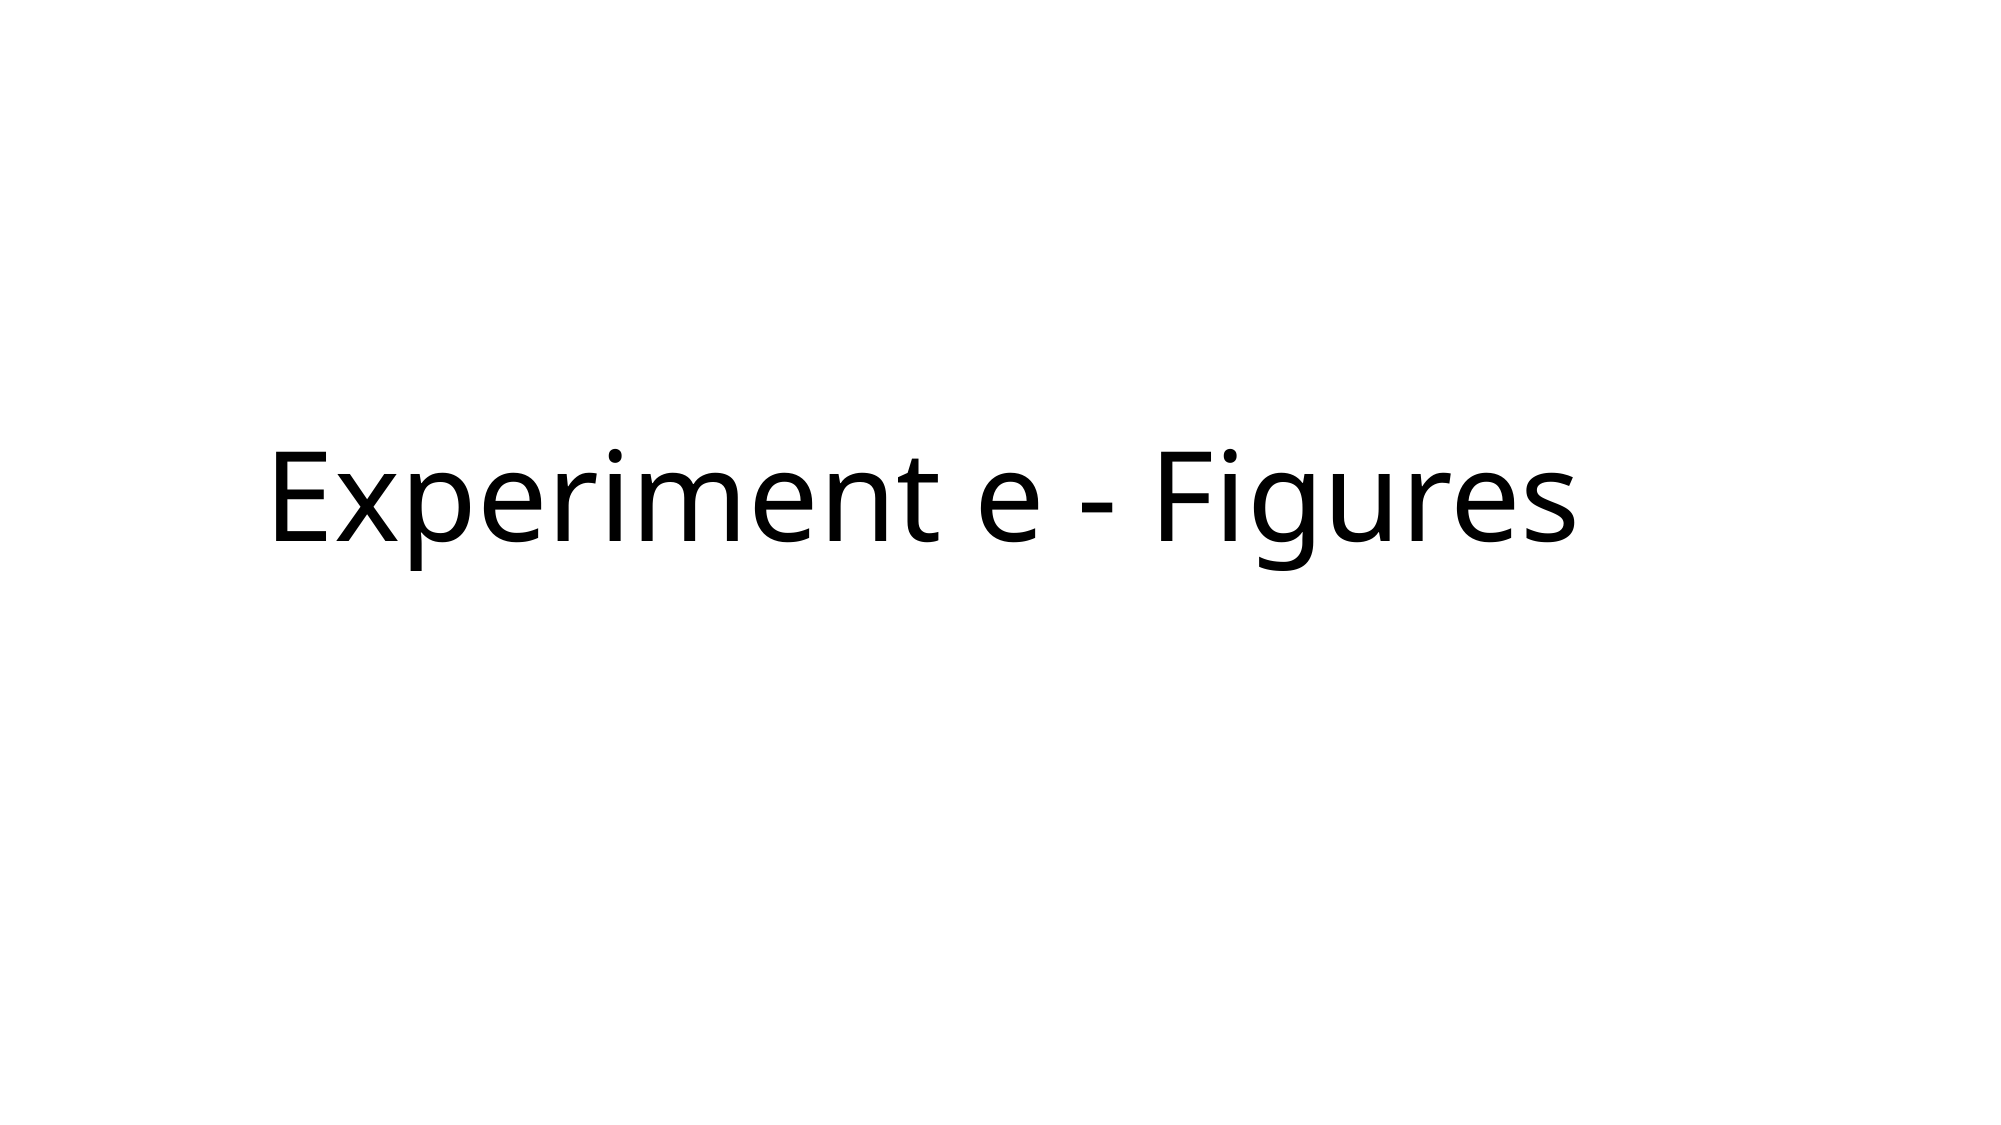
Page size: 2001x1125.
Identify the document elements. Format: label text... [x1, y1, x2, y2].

title Experiment e - Figures [249, 184, 1750, 576]
